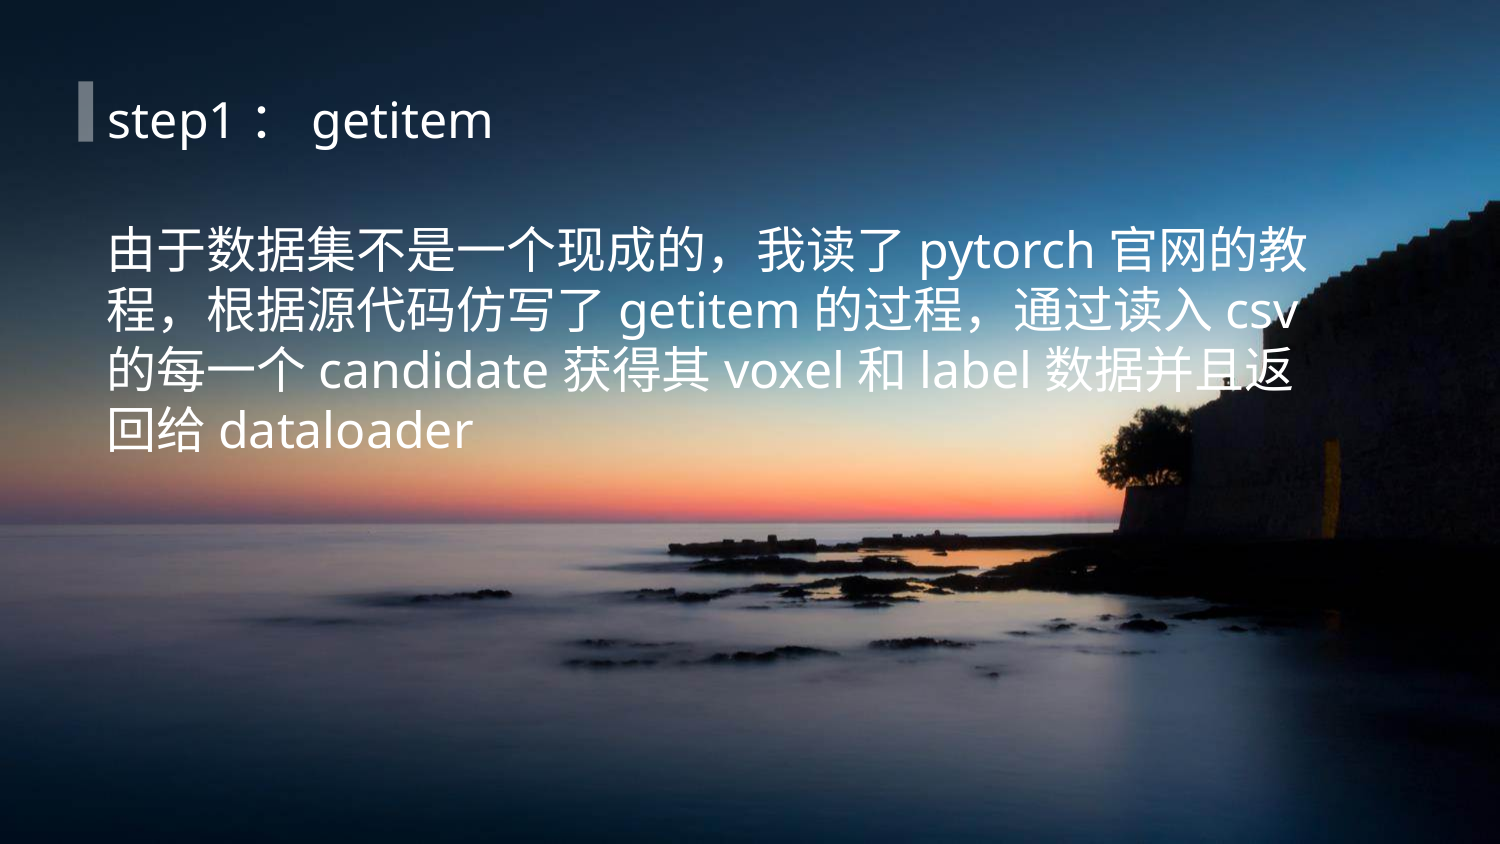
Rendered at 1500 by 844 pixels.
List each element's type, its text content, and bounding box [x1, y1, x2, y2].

picture [0, 0, 1500, 844]
text_box 由于数据集不是一个现成的，我读了pytorch官网的教程，根据源代码仿写了getitem的过程，通过读入csv的每一个candidate获得其voxel和label数据并且返回给dataloader [91, 211, 1325, 647]
text_box step1：getitem [93, 81, 524, 157]
text_box [77, 80, 94, 143]
